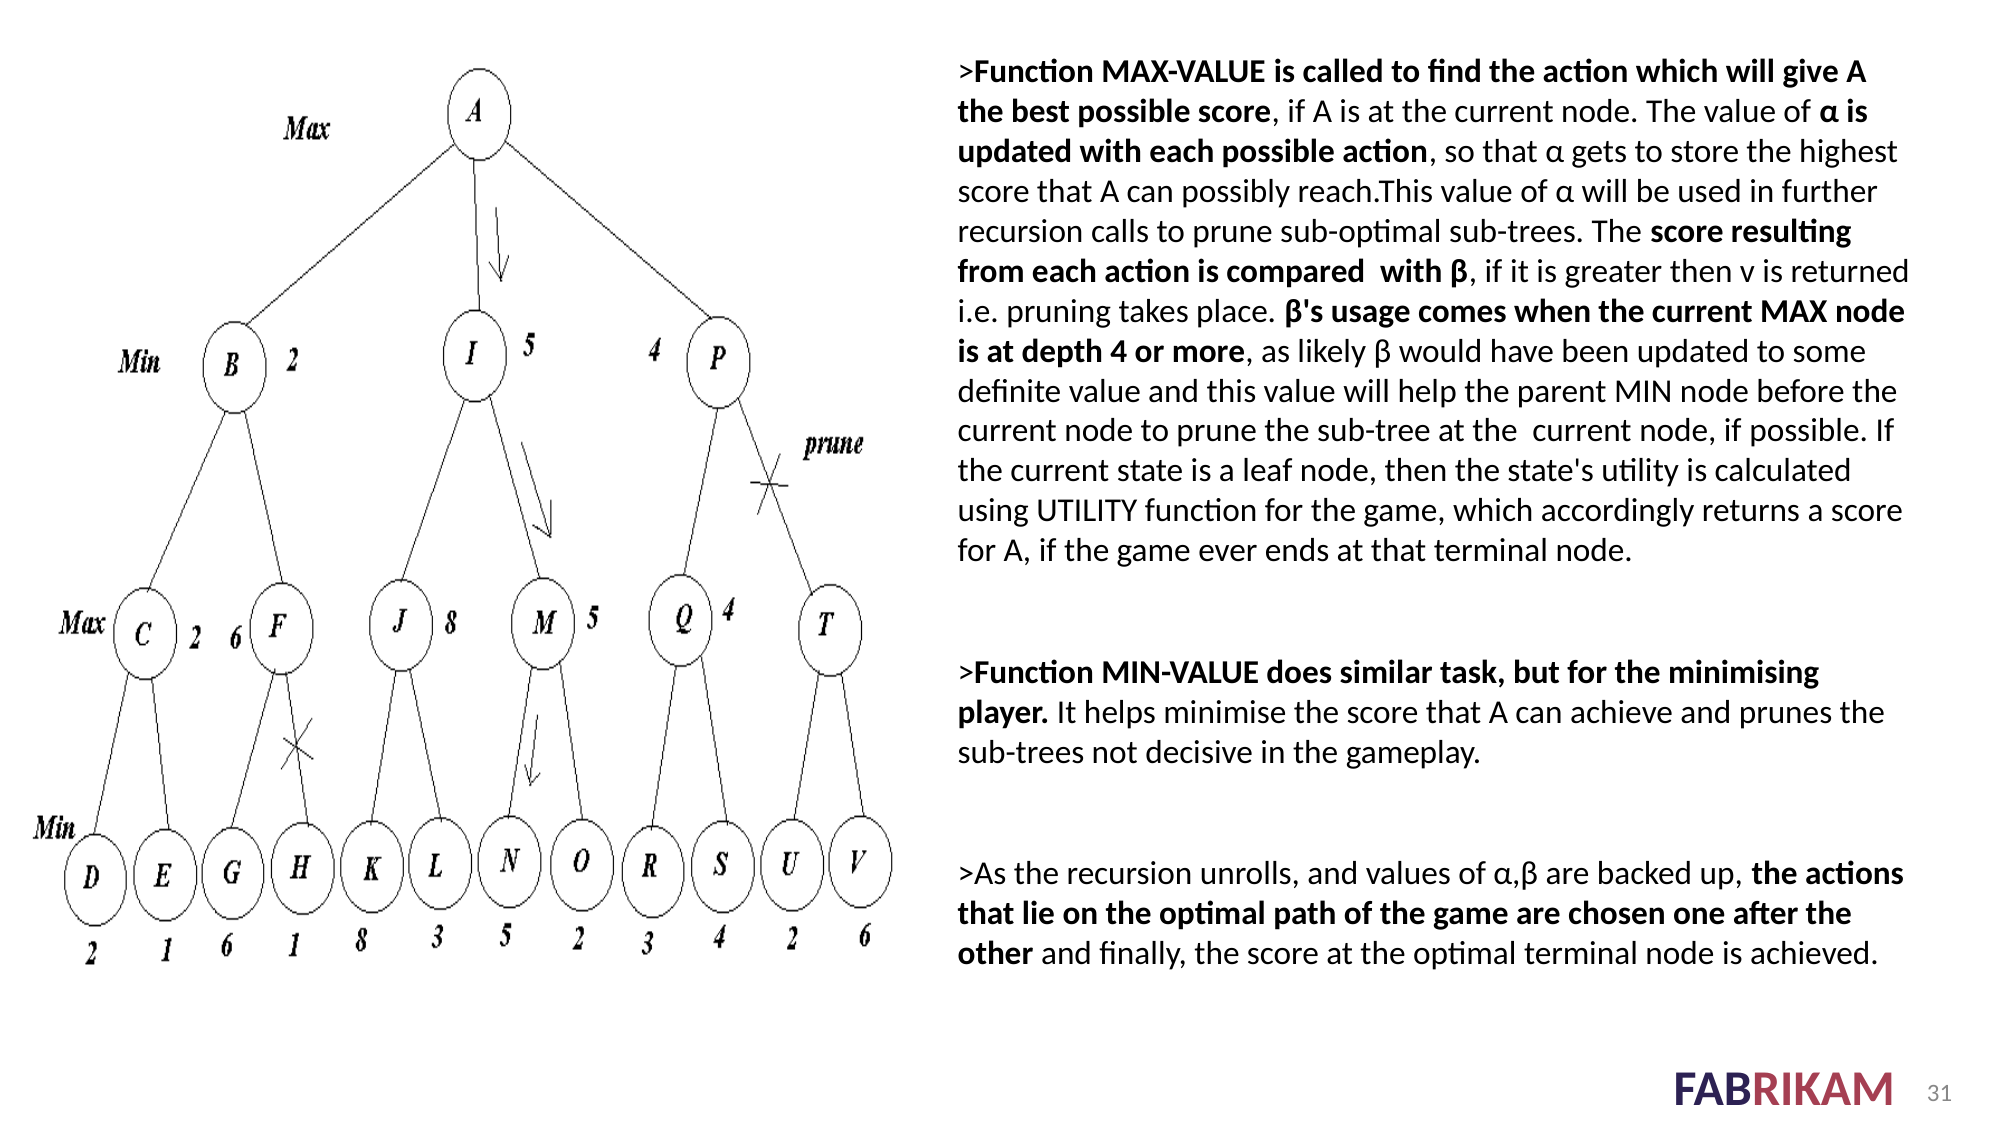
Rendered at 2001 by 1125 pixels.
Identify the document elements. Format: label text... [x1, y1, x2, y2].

list >Function MAX-VALUE is called to find the action which will give A the best possible score, if A is at the current node. The value of α is updated with each possible action, so that α gets to store the highest score that A can possibly reach.This value of α will be used in further recursion calls to prune sub-optimal sub-trees. The score resulting from each action is compared with β, if it is greater then v is returned i.e. pruning takes place. β's usage comes when the current MAX node is at depth 4 or more, as likely β would have been updated to some definite value and this value will help the parent MIN node before the current node to prune the sub-tree at the current node, if possible. If the current state is a leaf node, then the state's utility is calculated using UTILITY function for the game, which accordingly returns a score for A, if the game ever ends at that terminal node. >Function MIN-VALUE does similar task, but for the minimising player. It helps minimise the score that A can achieve and prunes the sub-trees not decisive in the gameplay. >As the recursion unrolls, and values of α,β are backed up, the actions that lie on the optimal path of the game are chosen one after the other and finally, the score at the optimal terminal node is achieved. [942, 41, 1934, 1033]
picture [24, 24, 918, 1016]
slide_number ‹#› [1894, 1061, 1968, 1121]
